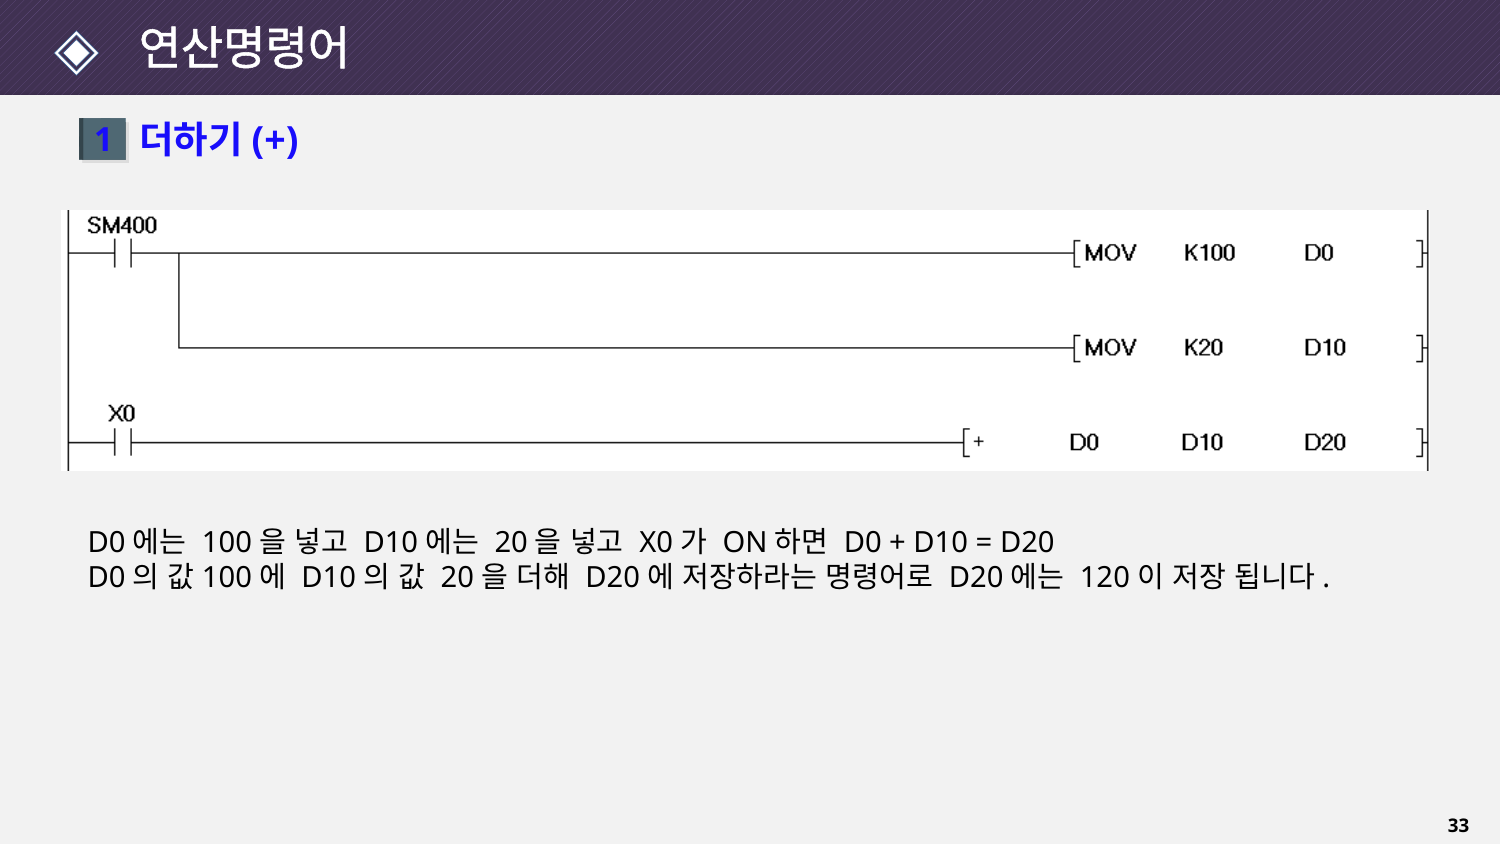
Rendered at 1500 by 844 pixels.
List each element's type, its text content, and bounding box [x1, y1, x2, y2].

title 연산명령어 [123, 75, 1463, 82]
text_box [78, 108, 1066, 170]
text_box [0, 0, 1500, 75]
text_box D0에는 100을 넣고 D10에는 20을 넣고 X0가 ON하면 D0 + D10 = D20 D0의 값100에 D10의 값 20을 더해 D20에 저장하라는 명령어로 D20에는 120이 저장 됩니다. [65, 515, 1345, 601]
picture [60, 210, 1430, 471]
